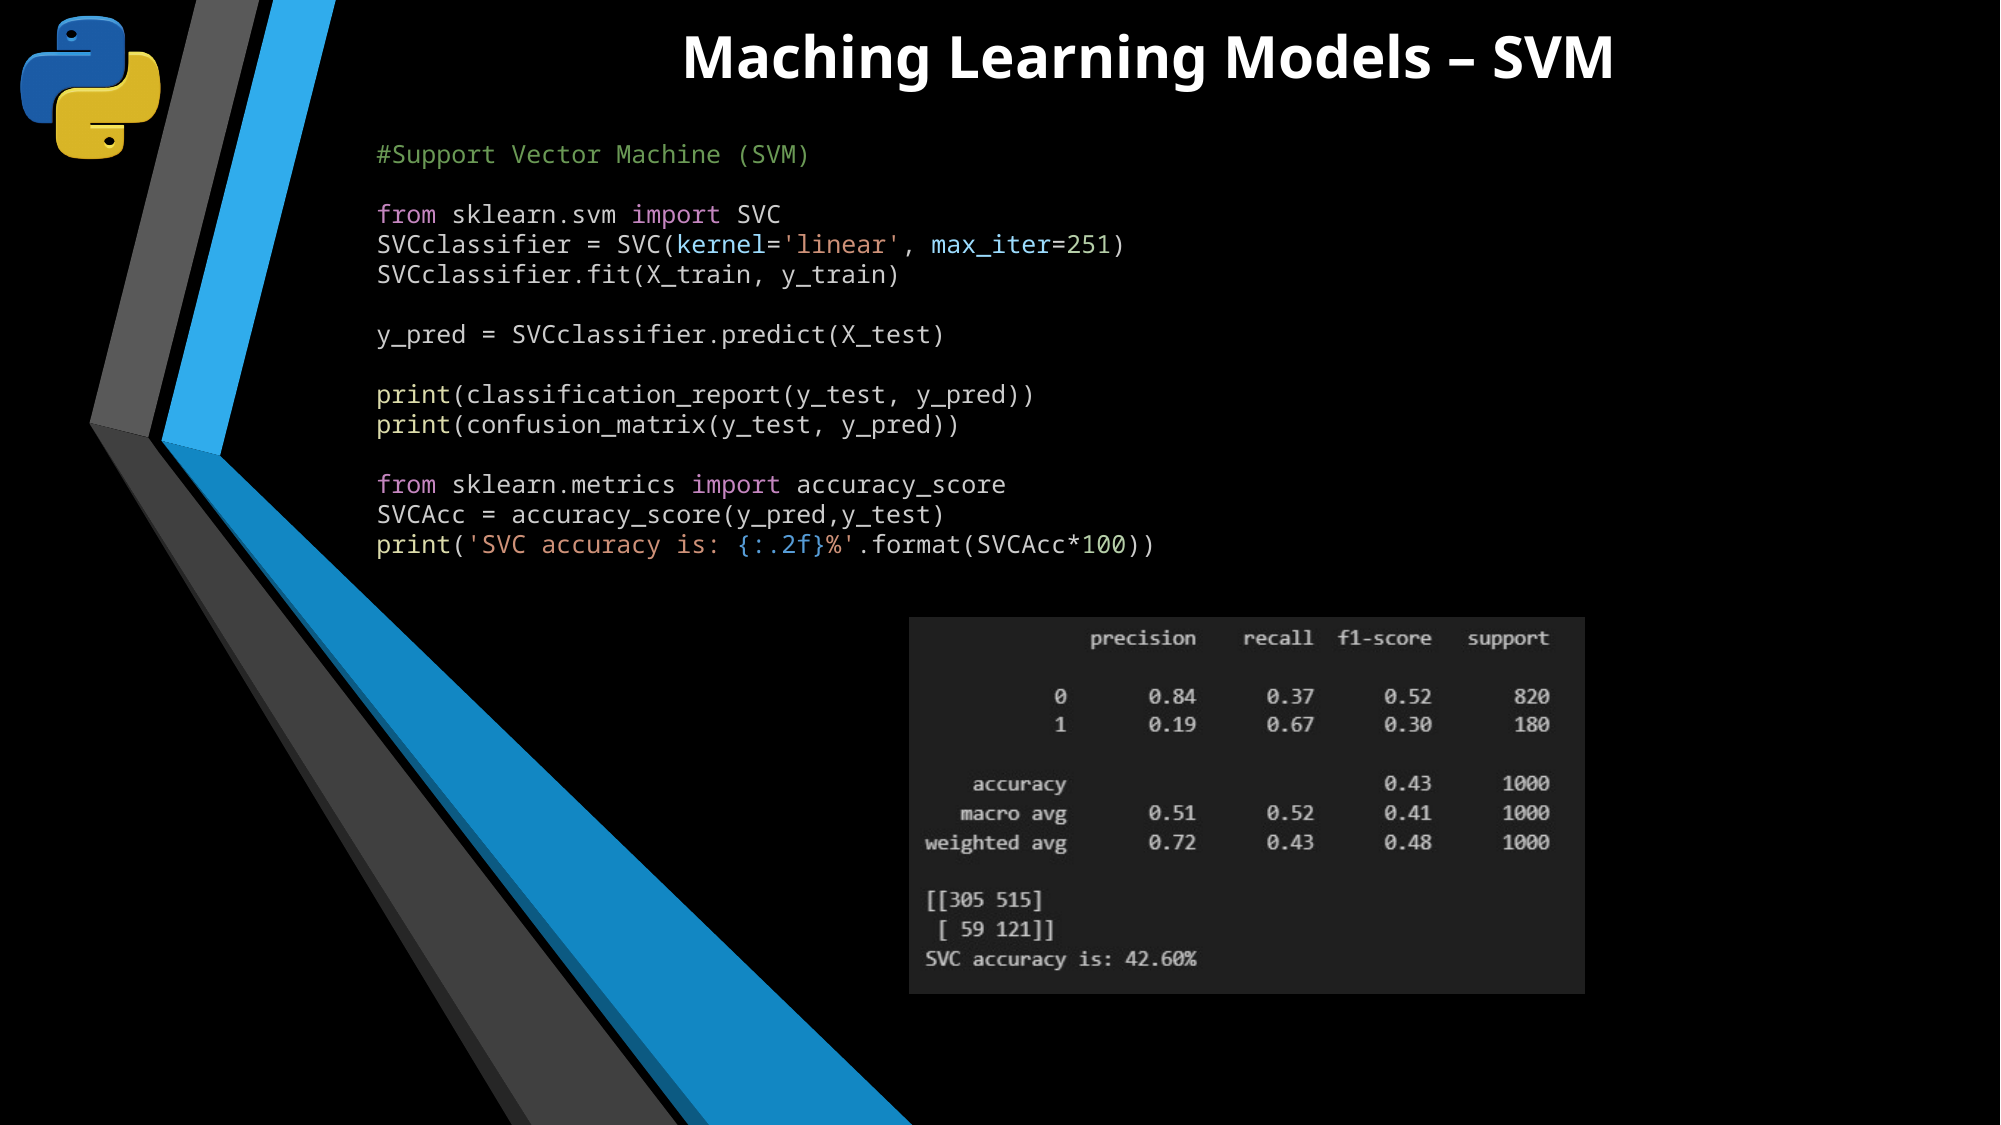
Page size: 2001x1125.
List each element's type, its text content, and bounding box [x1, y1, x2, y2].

text_box Maching Learning Models – SVM [253, 20, 2000, 125]
picture [909, 617, 1586, 994]
text_box #Support Vector Machine (SVM) from sklearn.svm import SVC SVCclassifier = SVC(kernel='linear', max_iter=251) SVCclassifier.fit(X_train, y_train) y_pred = SVCclassifier.predict(X_test) print(classification_report(y_test, y_pred)) print(confusion_matrix(y_test, y_pred)) from sklearn.metrics import accuracy_score SVCAcc = accuracy_score(y_pred,y_test) print('SVC accuracy is: {:.2f}%'.format(SVCAcc*100)) [361, 131, 1564, 566]
picture [7, 2, 174, 170]
